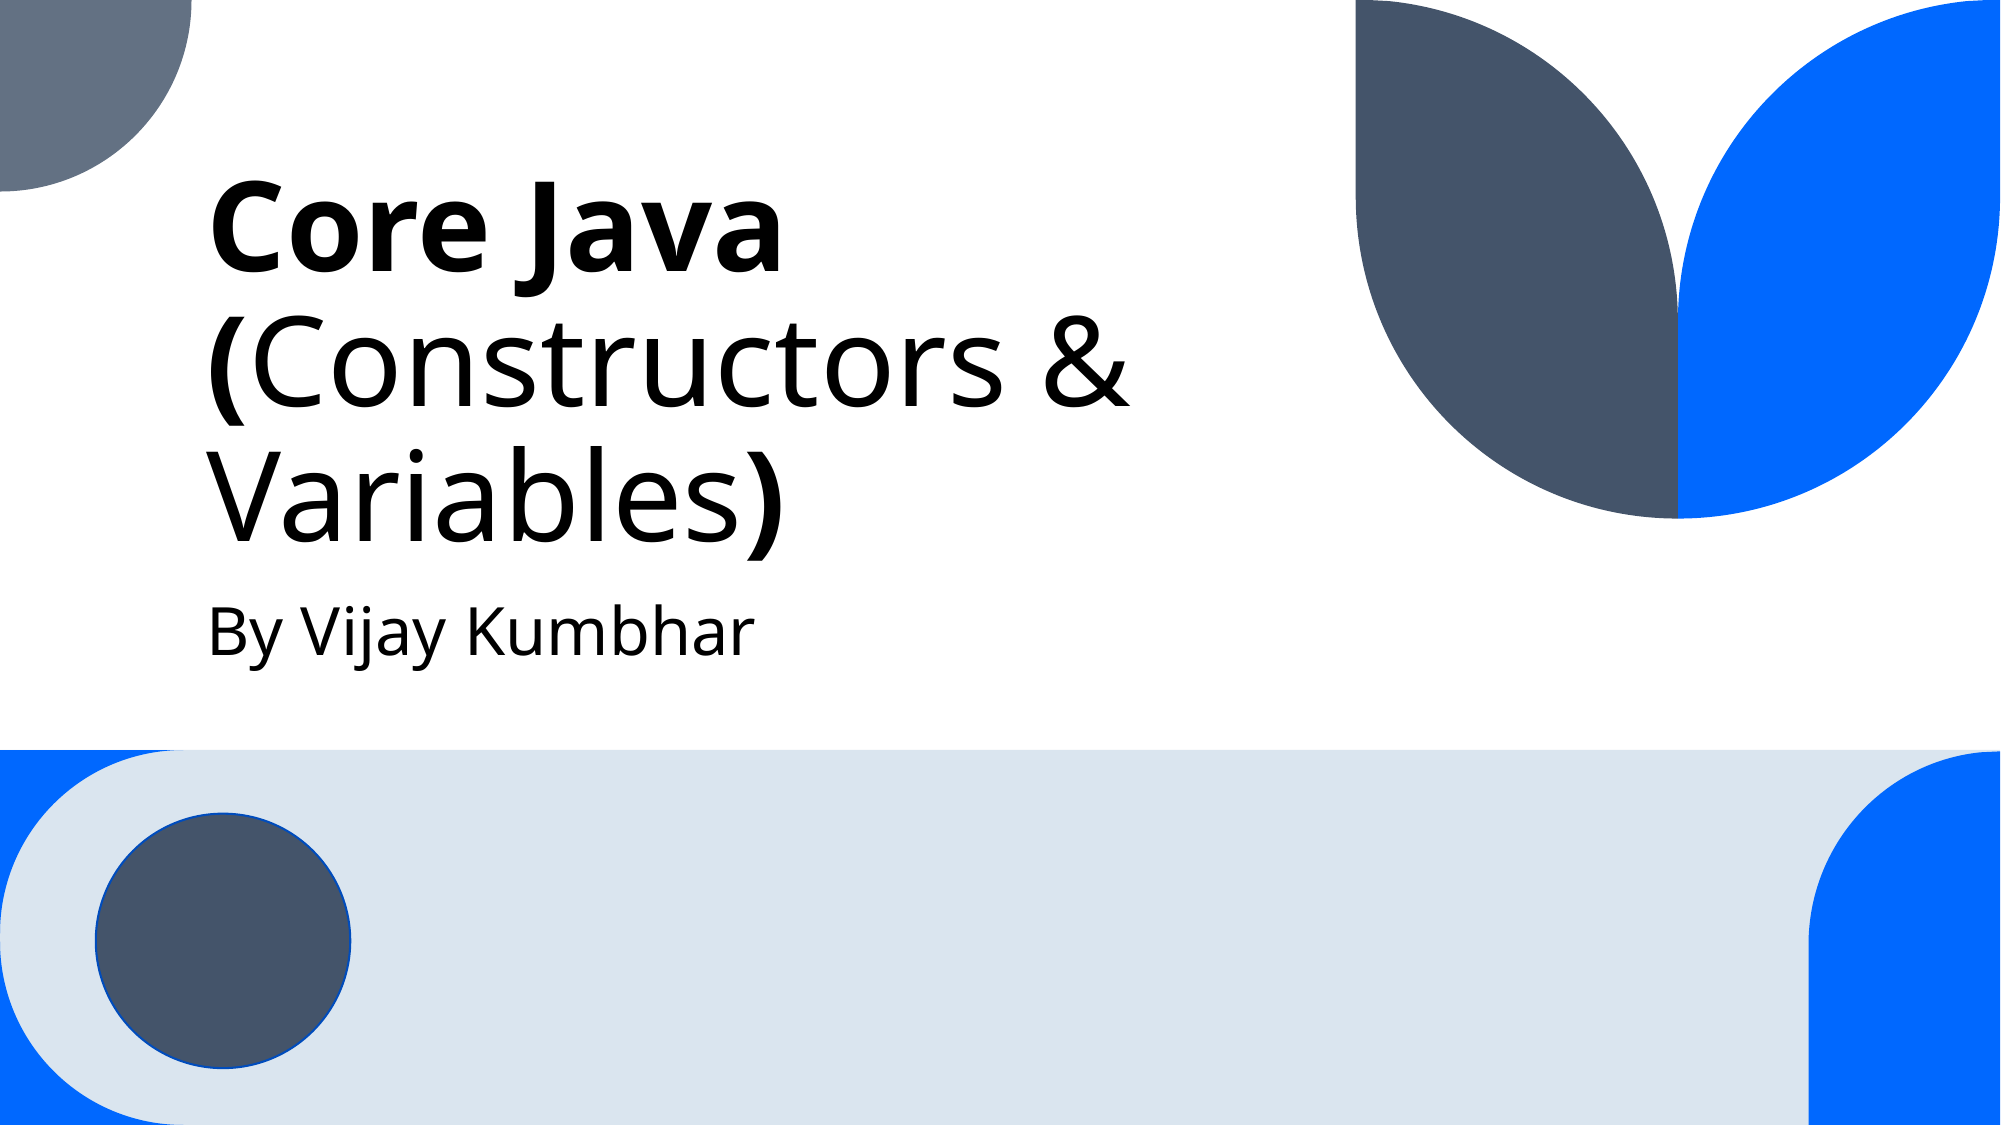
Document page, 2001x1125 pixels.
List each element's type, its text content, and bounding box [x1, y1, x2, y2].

subtitle By Vijay Kumbhar [191, 590, 1750, 724]
title Core Java (Constructors & Variables) [191, 184, 1356, 576]
